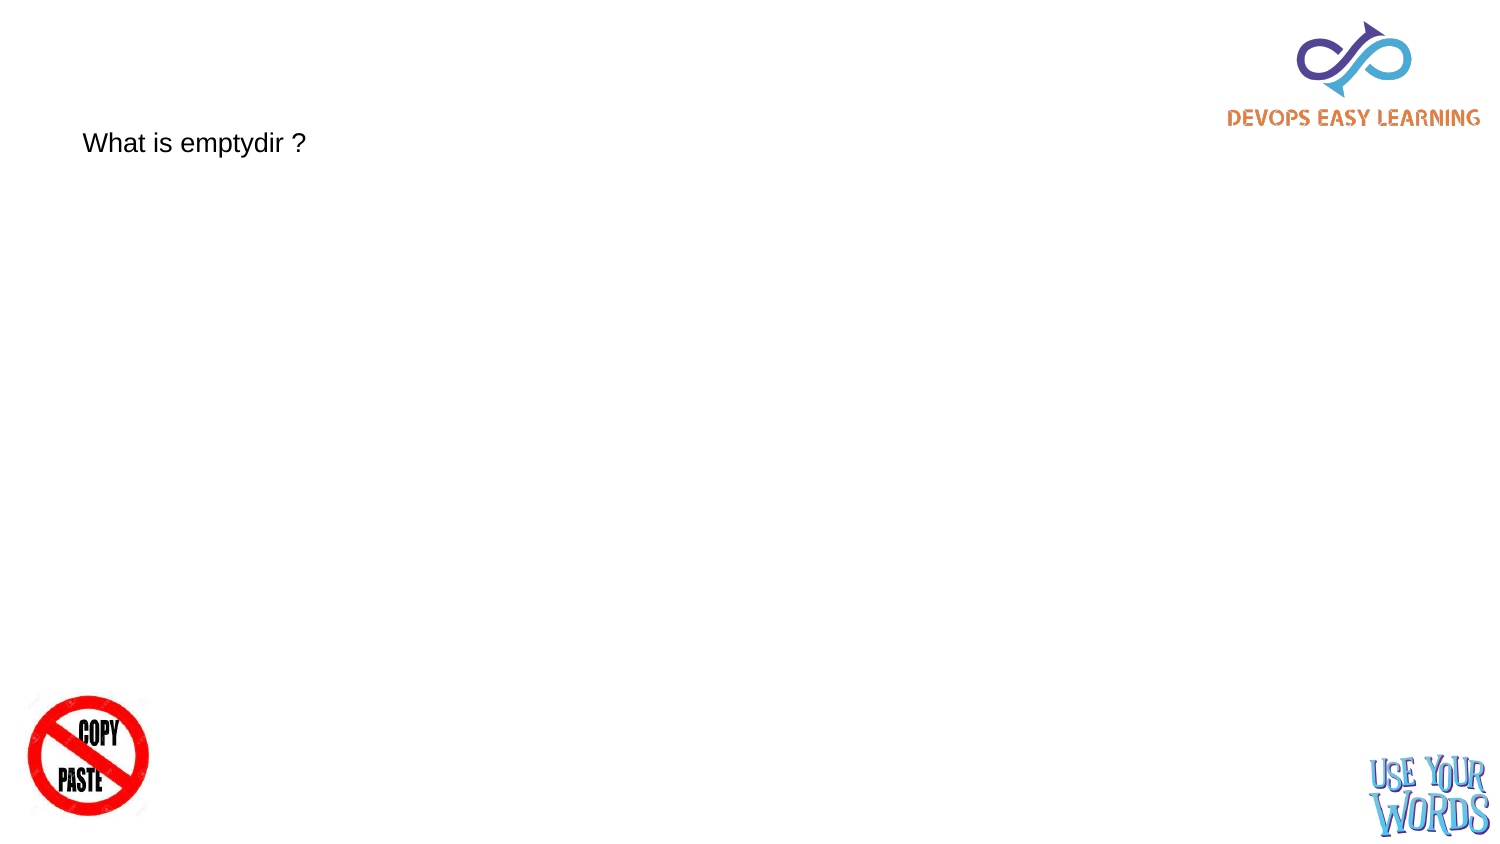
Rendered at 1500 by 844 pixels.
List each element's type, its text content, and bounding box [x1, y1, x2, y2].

picture [1216, 9, 1492, 148]
text_box What is emptydir ? [67, 21, 1413, 173]
picture [24, 692, 152, 819]
picture [1358, 747, 1500, 844]
